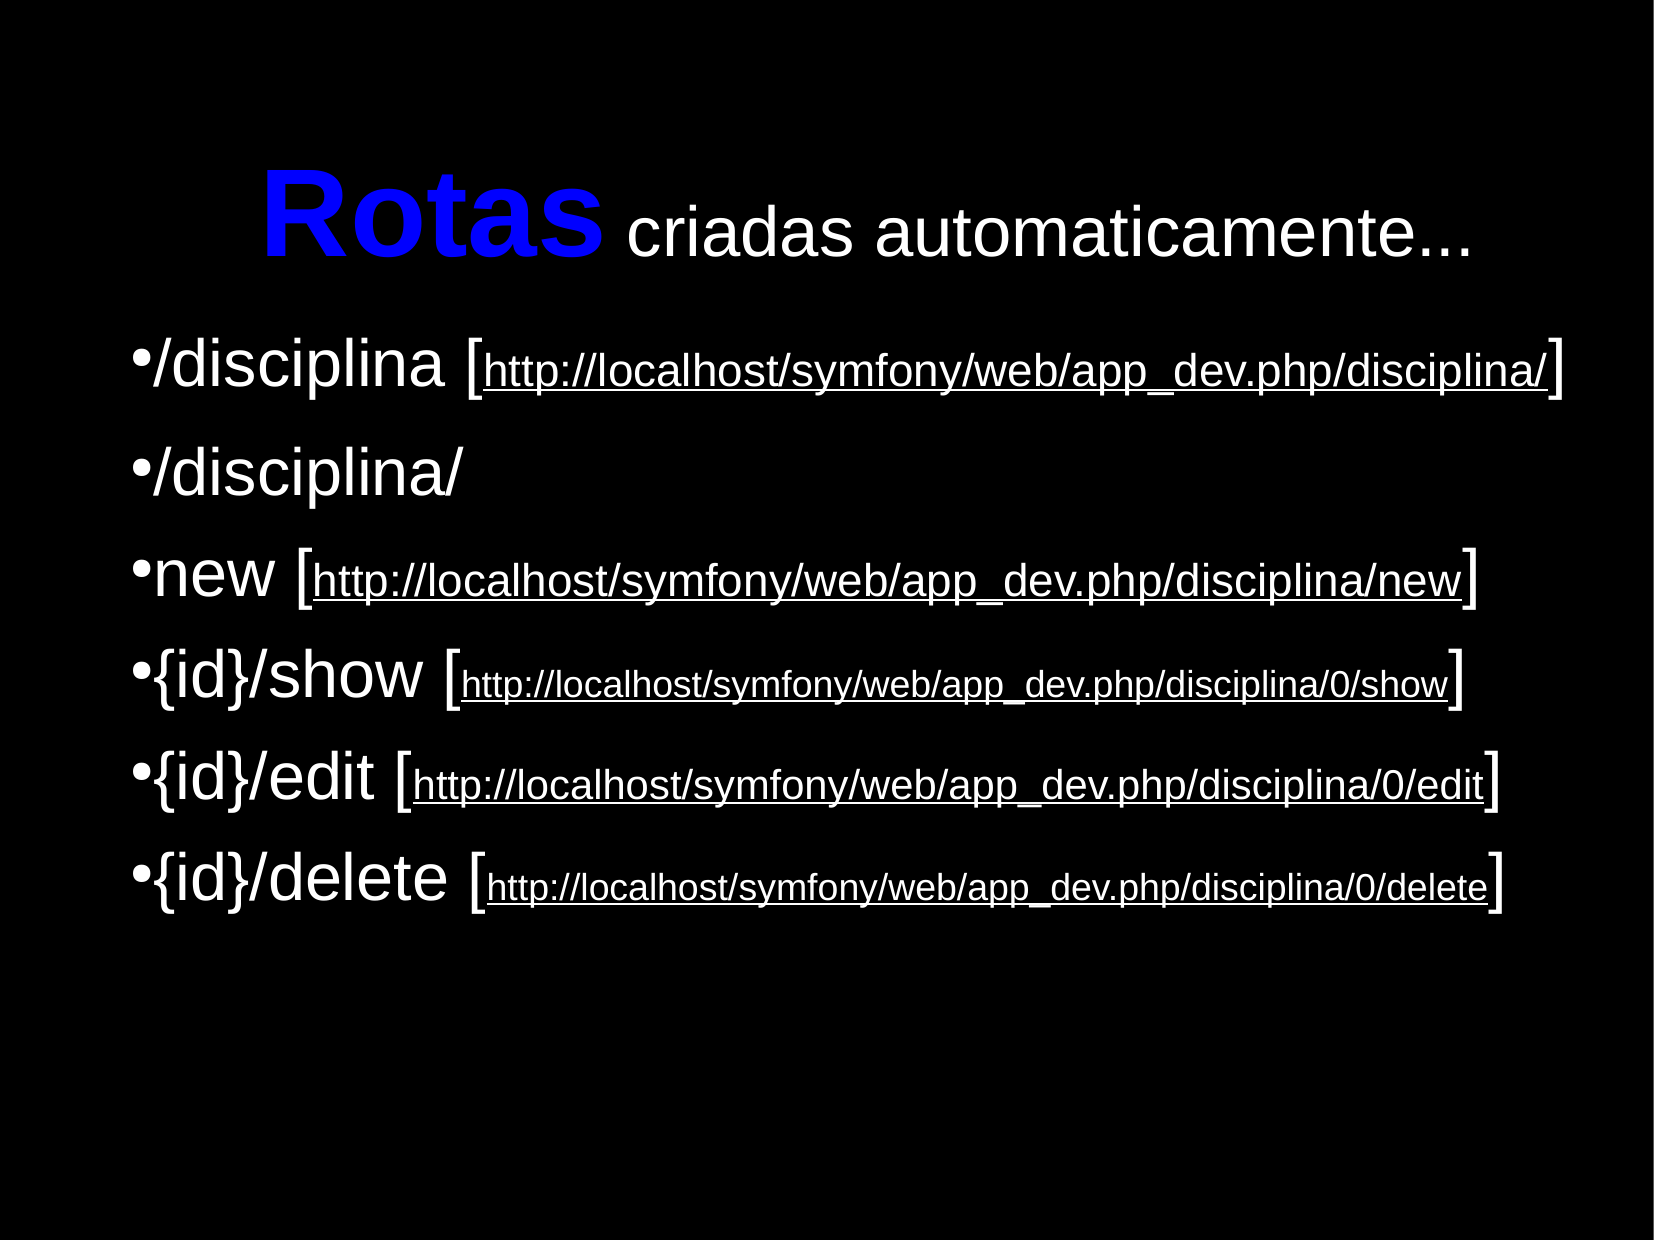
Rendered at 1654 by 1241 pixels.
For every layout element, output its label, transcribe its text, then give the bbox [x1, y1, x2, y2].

title Rotas criadas automaticamente... [129, 102, 1607, 310]
list /disciplina [http://localhost/symfony/web/app_dev.php/disciplina/] /disciplina/ new [http://localhost/symfony/web/app_dev.php/disciplina/new] {id}/show [http://localhost/symfony/web/app_dev.php/disciplina/0/show] {id}/edit [http://localhost/symfony/web/app_dev.php/disciplina/0/edit] {id}/delete [http://localhost/symfony/web/app_dev.php/disciplina/0/delete] [129, 319, 1636, 1139]
